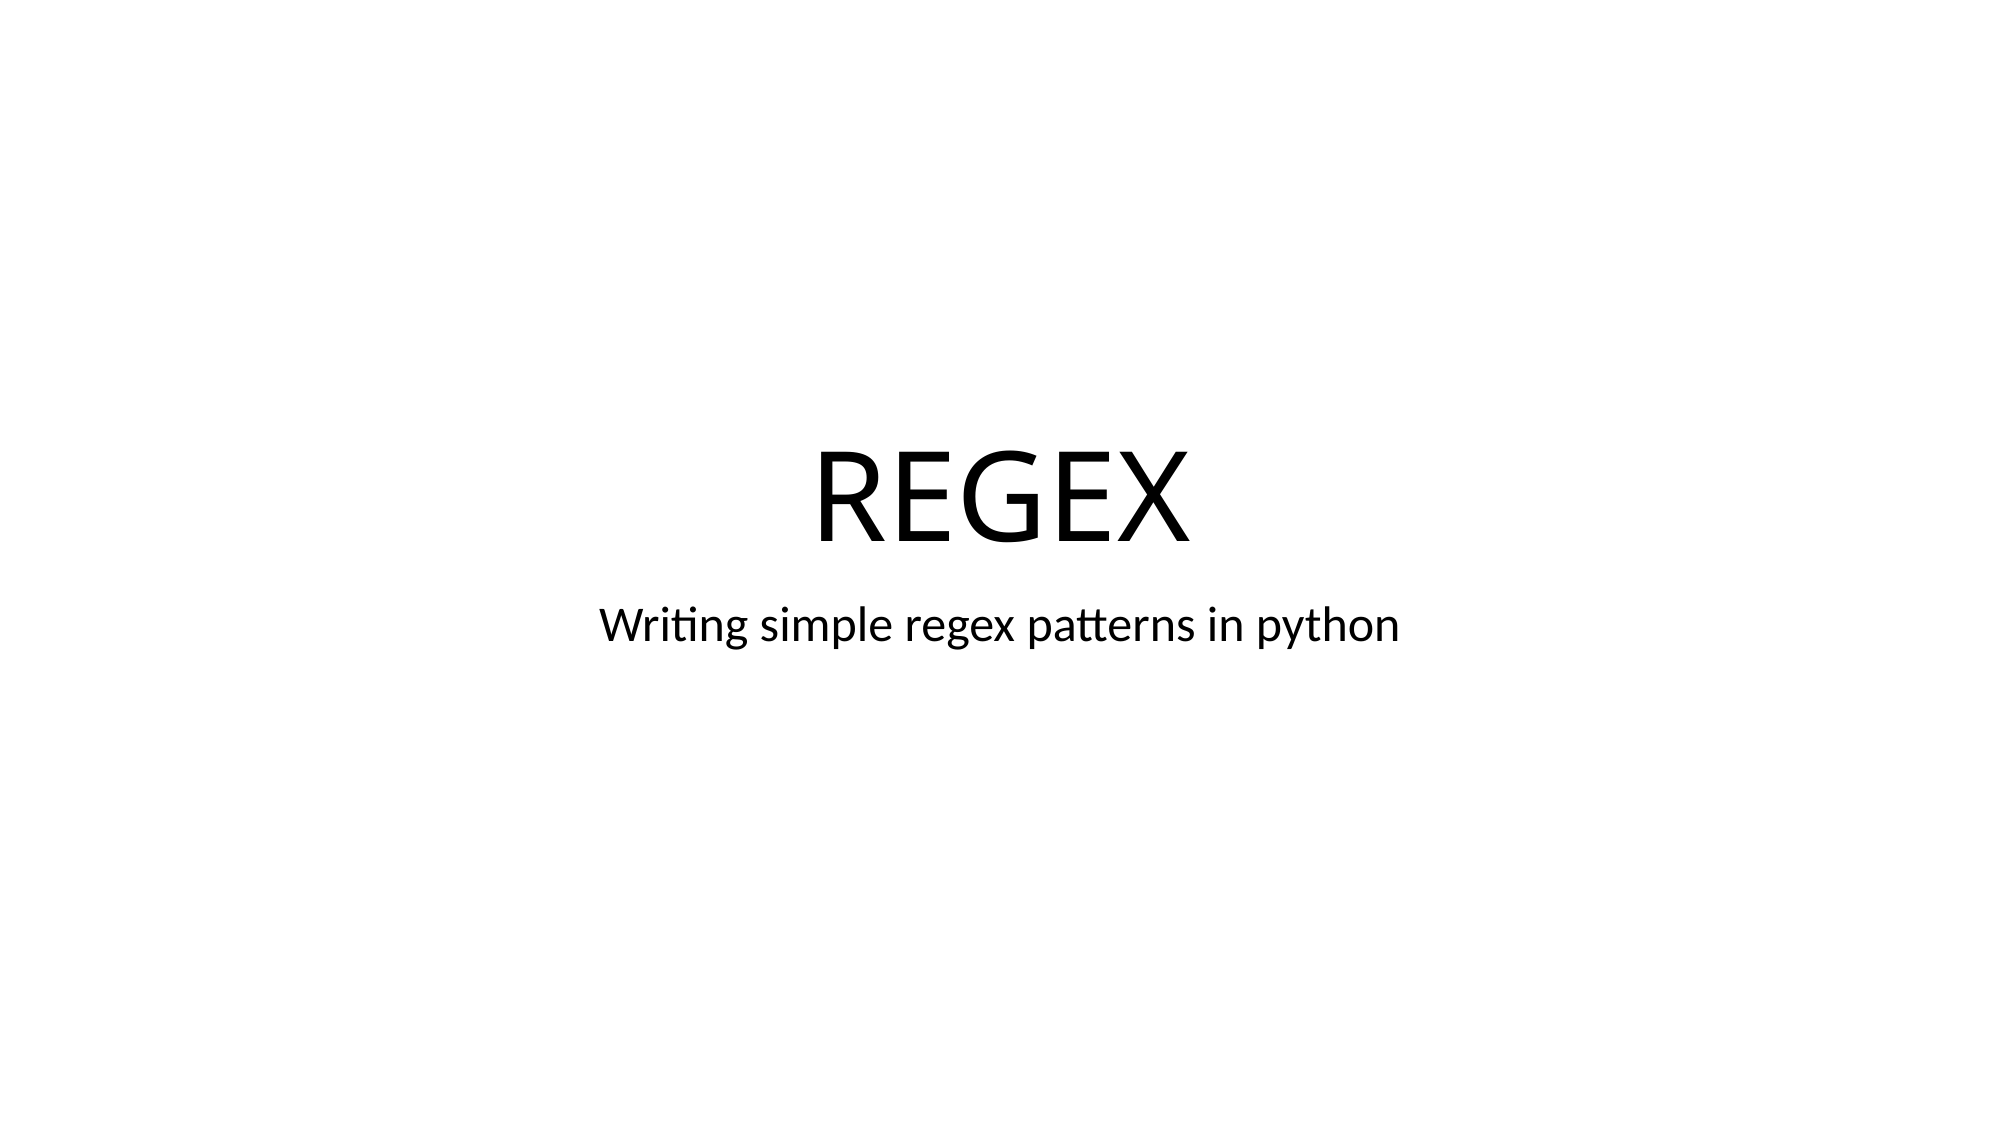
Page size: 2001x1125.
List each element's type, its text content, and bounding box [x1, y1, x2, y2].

title REGEX [249, 184, 1750, 576]
subtitle Writing simple regex patterns in python [249, 590, 1750, 863]
